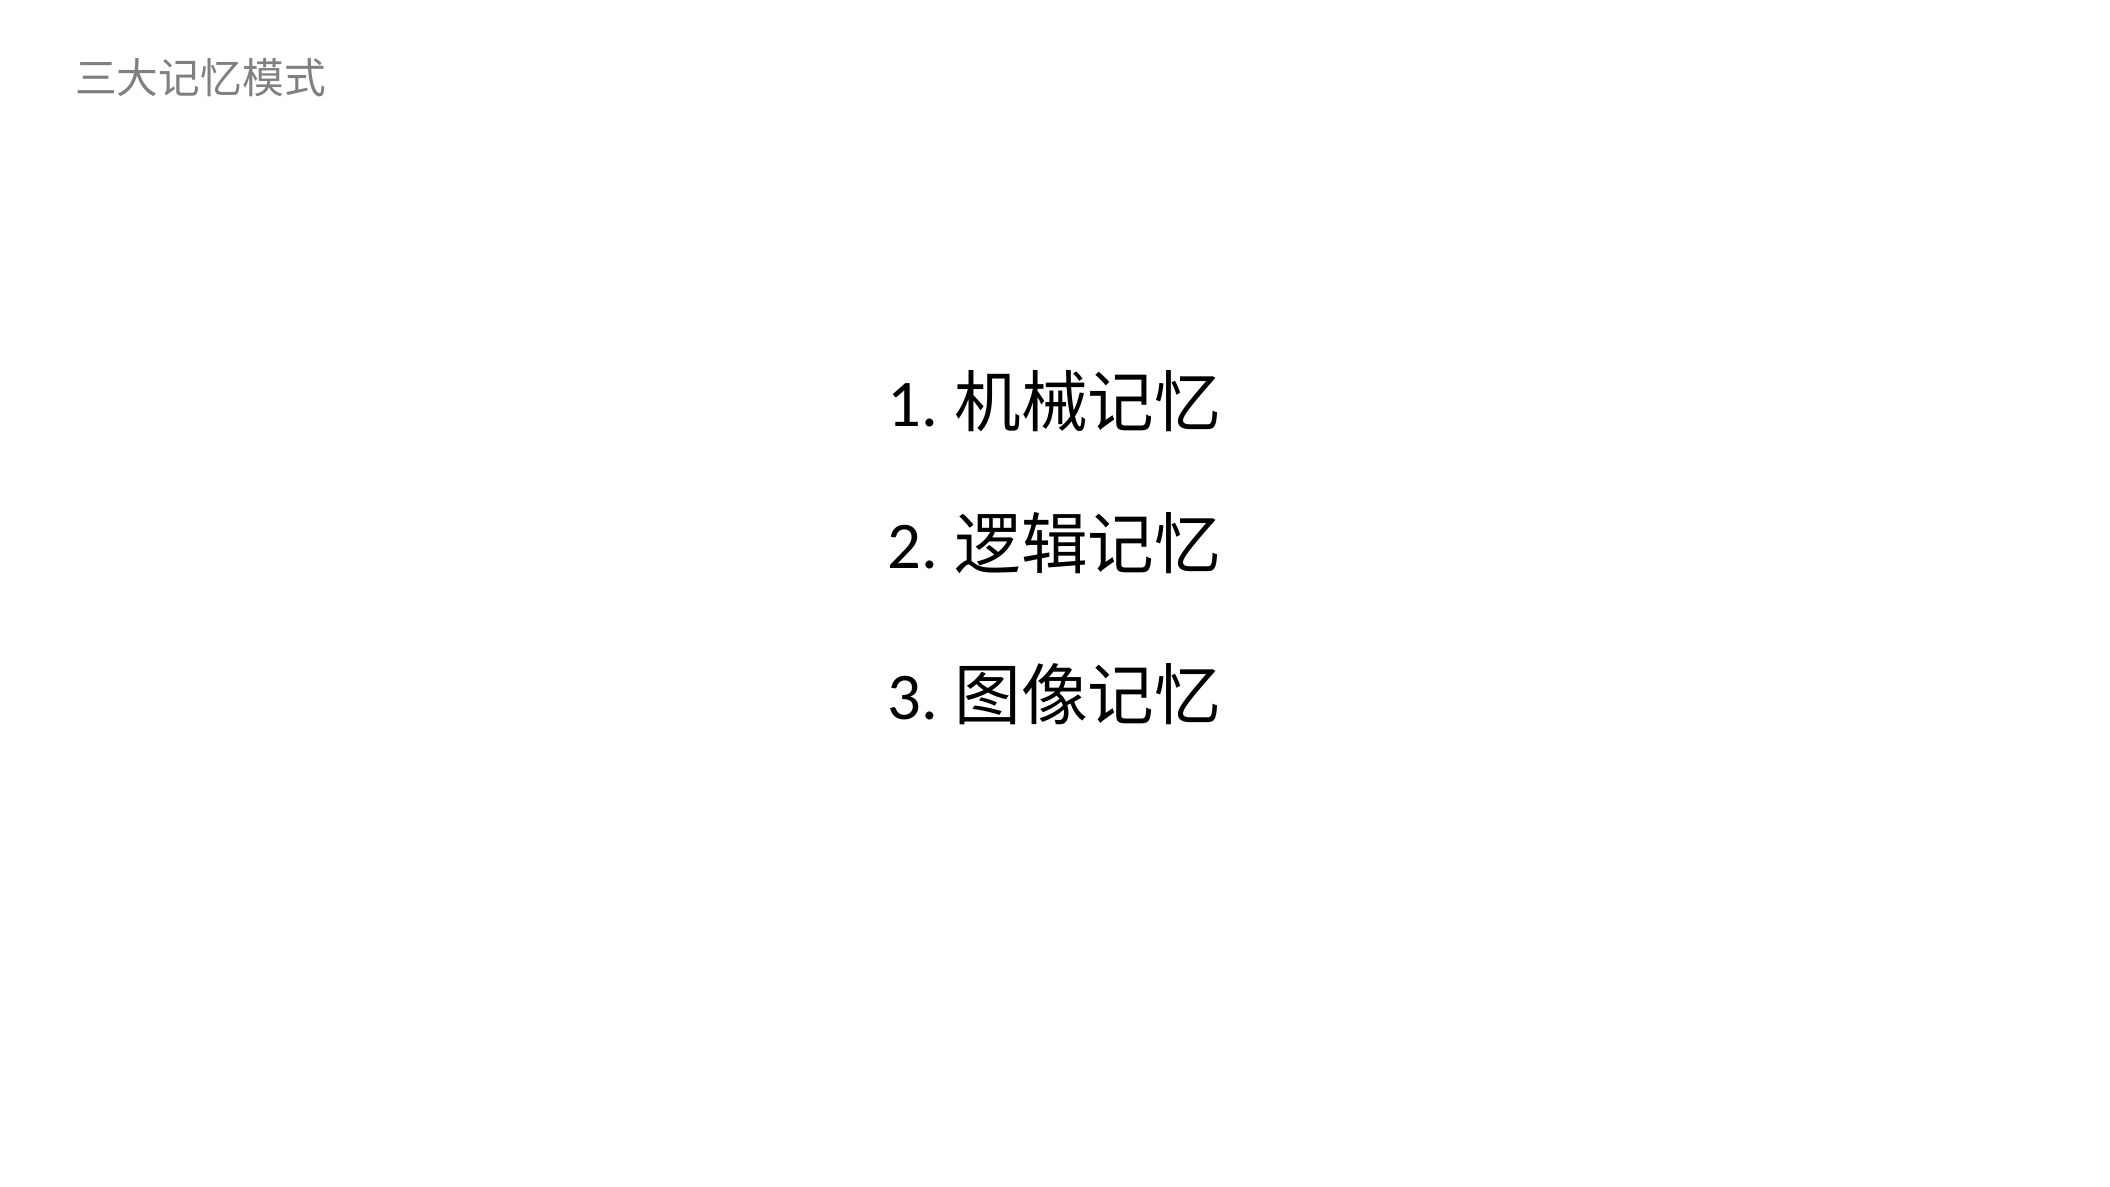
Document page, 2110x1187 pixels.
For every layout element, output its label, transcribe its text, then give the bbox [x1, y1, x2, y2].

text_box 3.图像记忆 [873, 645, 1237, 741]
text_box 2.逻辑记忆 [873, 494, 1237, 590]
text_box 三大记忆模式 [59, 44, 563, 107]
text_box 1.机械记忆 [873, 352, 1237, 447]
